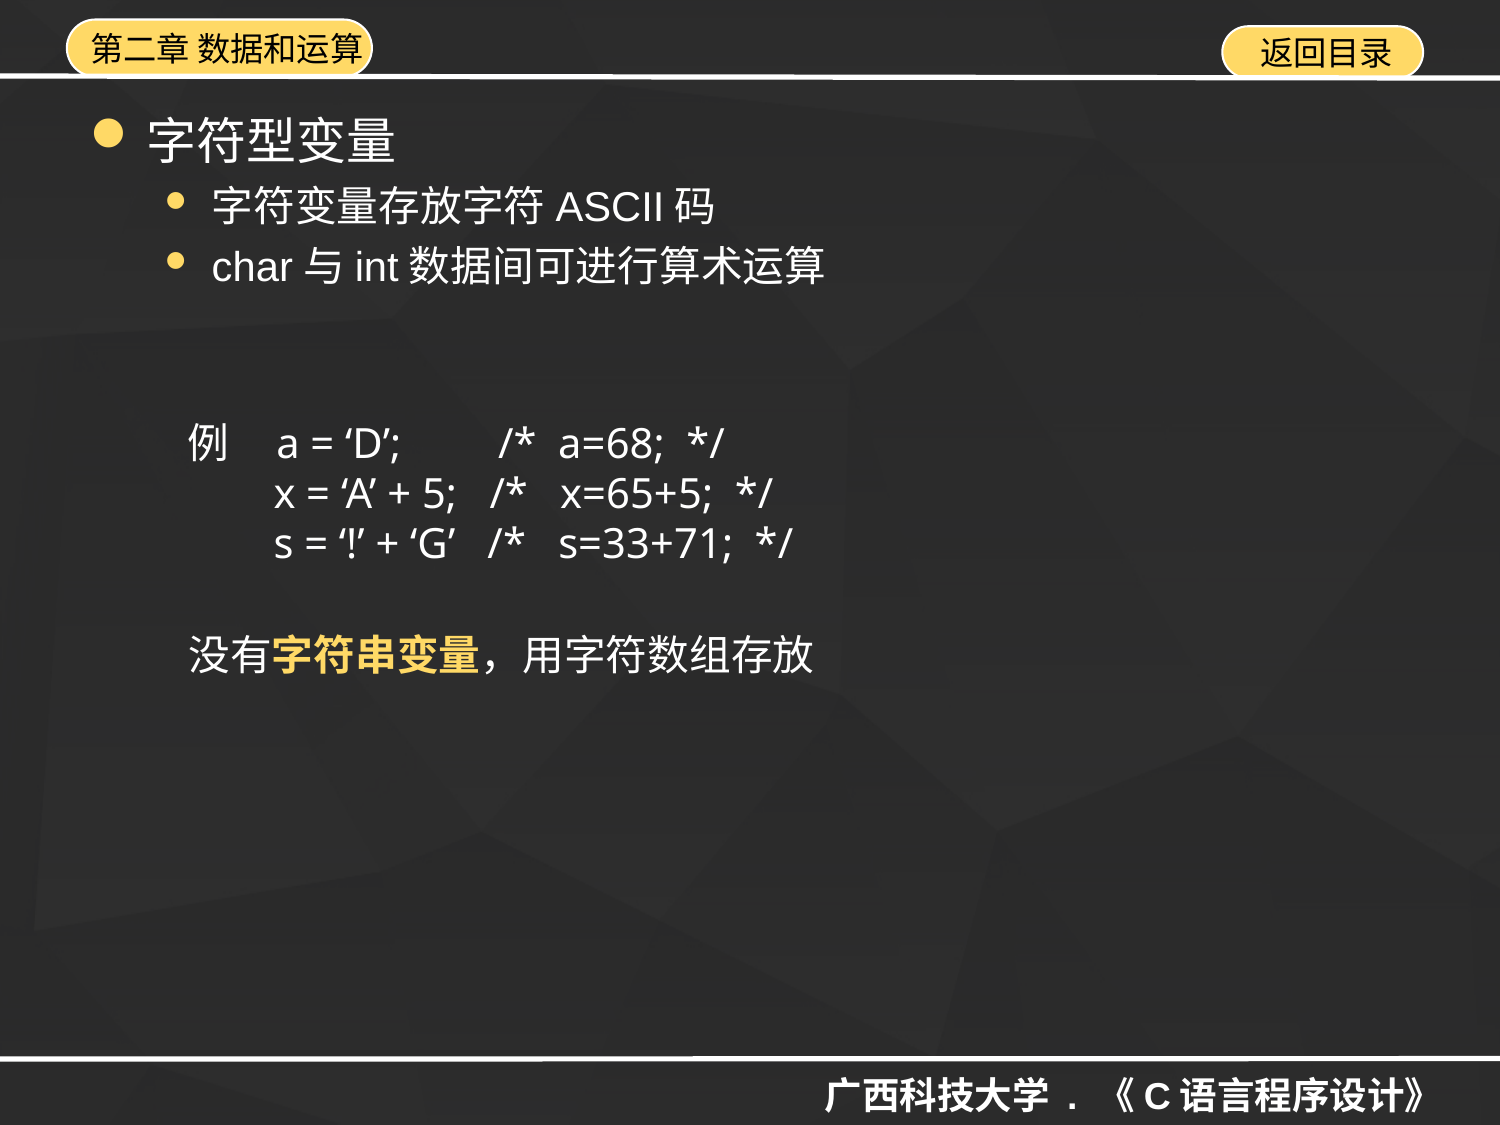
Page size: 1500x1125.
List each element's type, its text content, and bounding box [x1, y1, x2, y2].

text_box 没有字符串变量，用字符数组存放 [173, 621, 830, 687]
picture [0, 79, 1500, 1056]
text_box 例 a = ‘D’; /* a=68; */ x = ‘A’ + 5; /* x=65+5; */ s = ‘!’ + ‘G’ /* s=33+71; */ [172, 408, 809, 575]
picture [0, 1062, 1500, 1125]
picture [0, 0, 1500, 75]
list 字符型变量 字符变量存放字符ASCII码 char与int数据间可进行算术运算 [75, 90, 1425, 1005]
